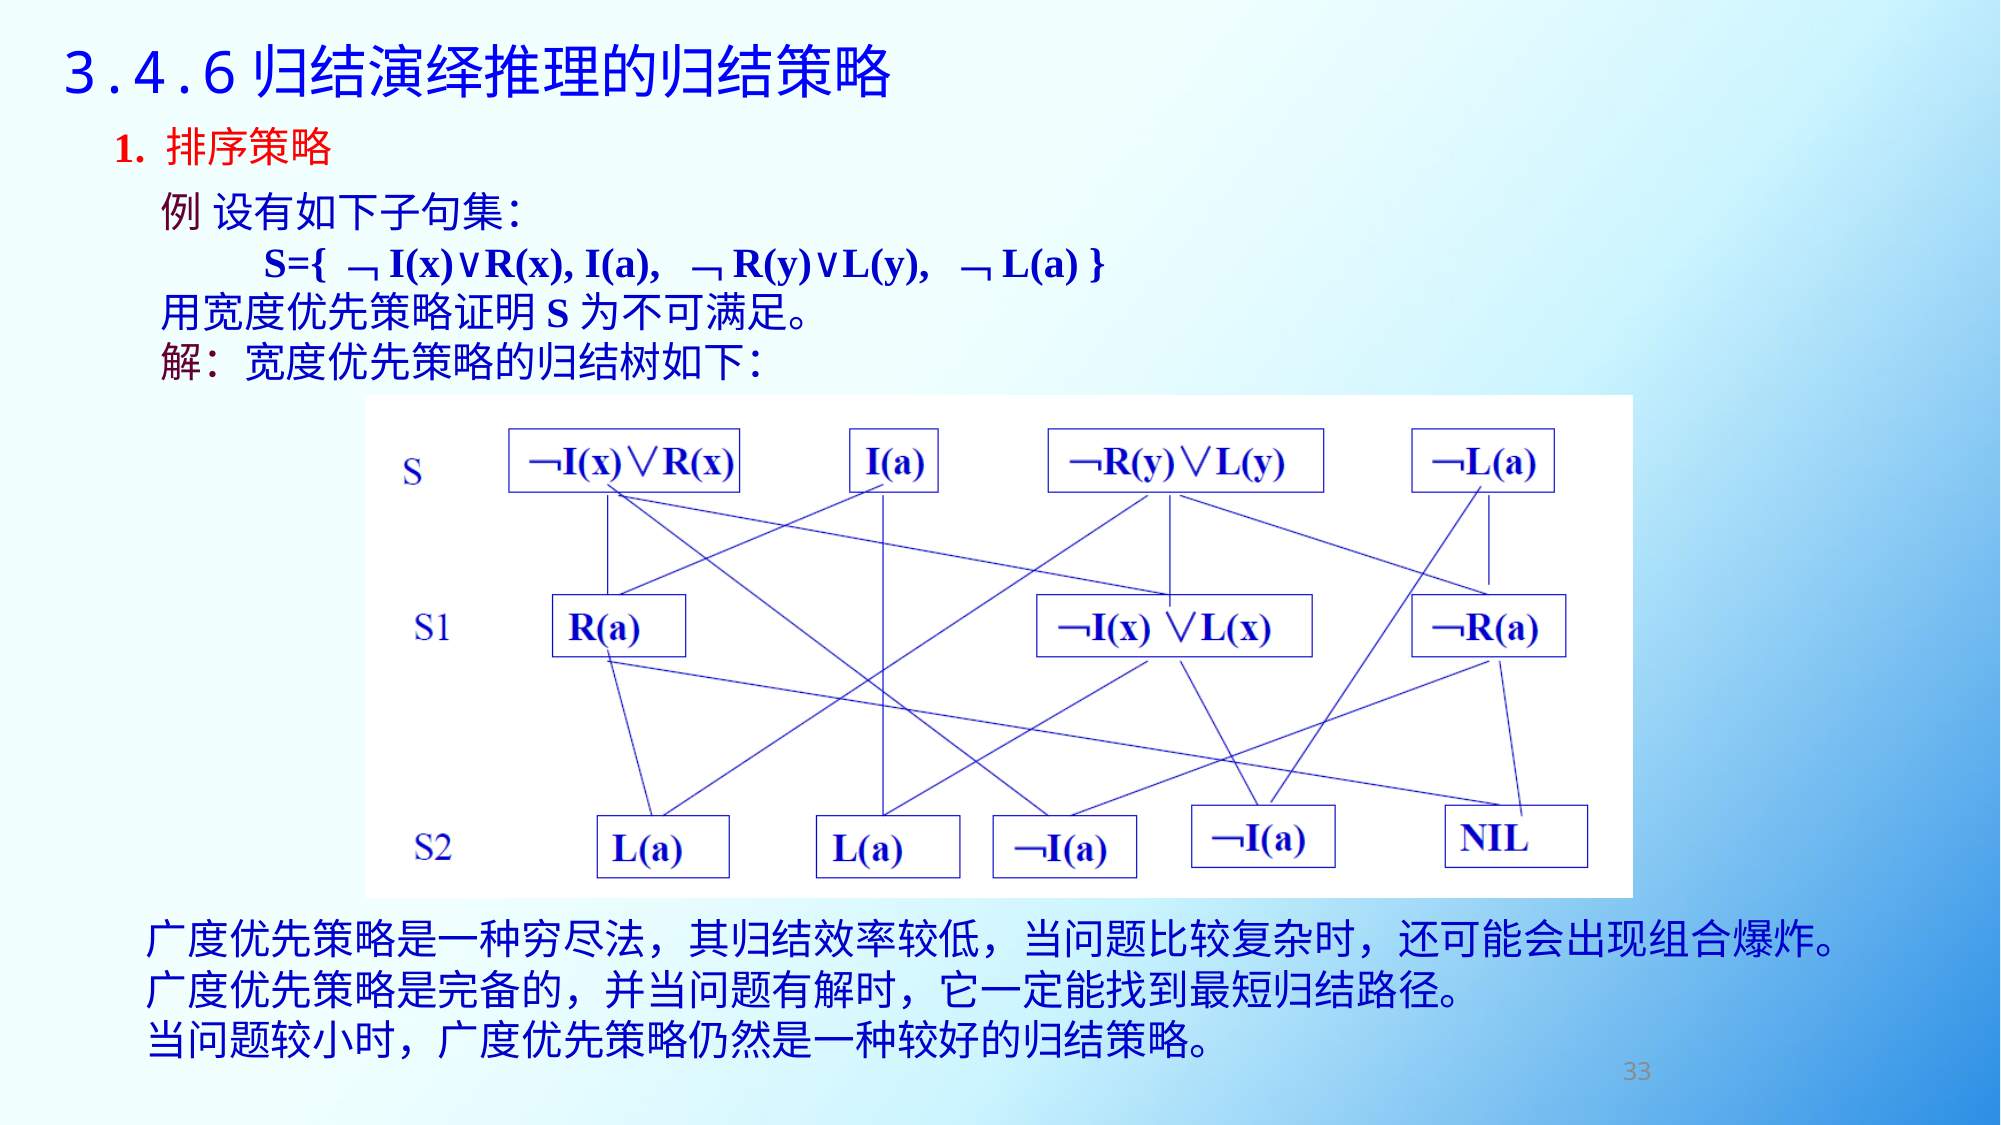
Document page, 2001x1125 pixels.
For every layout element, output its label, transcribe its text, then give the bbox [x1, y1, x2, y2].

slide_number 33 [1412, 1071, 1863, 1103]
text_box 1. 排序策略 [98, 113, 397, 178]
text_box 广度优先策略是一种穷尽法，其归结效率较低，当问题比较复杂时，还可能会出现组合爆炸。 广度优先策略是完备的，并当问题有解时，它一定能找到最短归结路径。 当问题较小时，广度优先策略仍然是一种较好的归结策略。 [130, 906, 1868, 1071]
title 3.4.6归结演绎推理的归结策略 [47, 21, 1398, 129]
picture [0, 0, 2001, 1125]
text_box 例 设有如下子句集： S={﹁I(x)∨R(x), I(a), ﹁R(y)∨L(y), ﹁L(a) } 用宽度优先策略证明S为不可满足。 解：宽度优先策略的归结树如下： [98, 178, 1899, 394]
